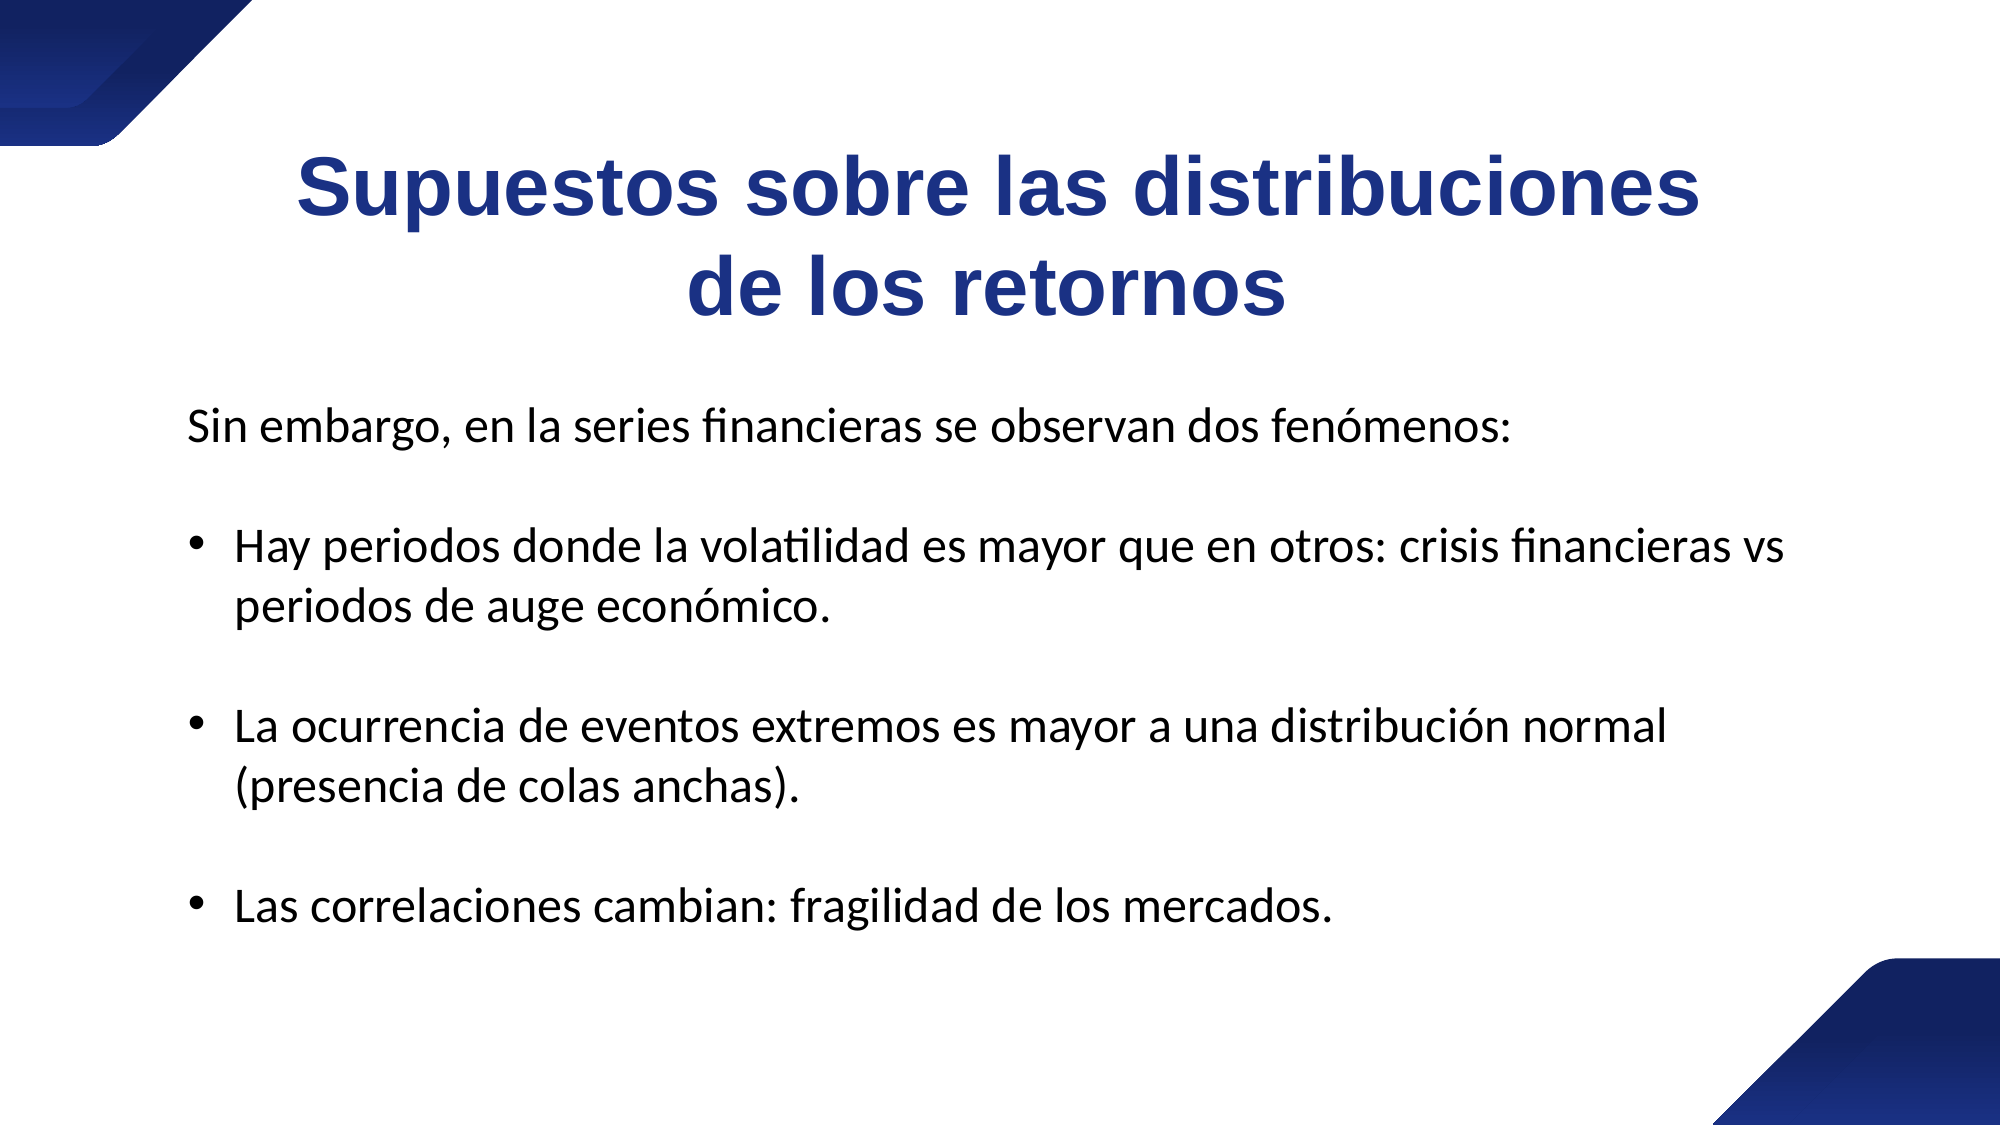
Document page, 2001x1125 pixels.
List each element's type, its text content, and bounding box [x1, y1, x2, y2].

text_box Supuestos sobre las distribuciones de los retornos [285, 124, 1713, 340]
text_box Sin embargo, en la series financieras se observan dos fenómenos: Hay periodos donde la volatilidad es mayor que en otros: crisis financieras vs periodos de auge económico. La ocurrencia de eventos extremos es mayor a una distribución normal (presencia de colas anchas). Las correlaciones cambian: fragilidad de los mercados. [173, 384, 1826, 940]
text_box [1712, 958, 2000, 1125]
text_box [0, 0, 252, 147]
